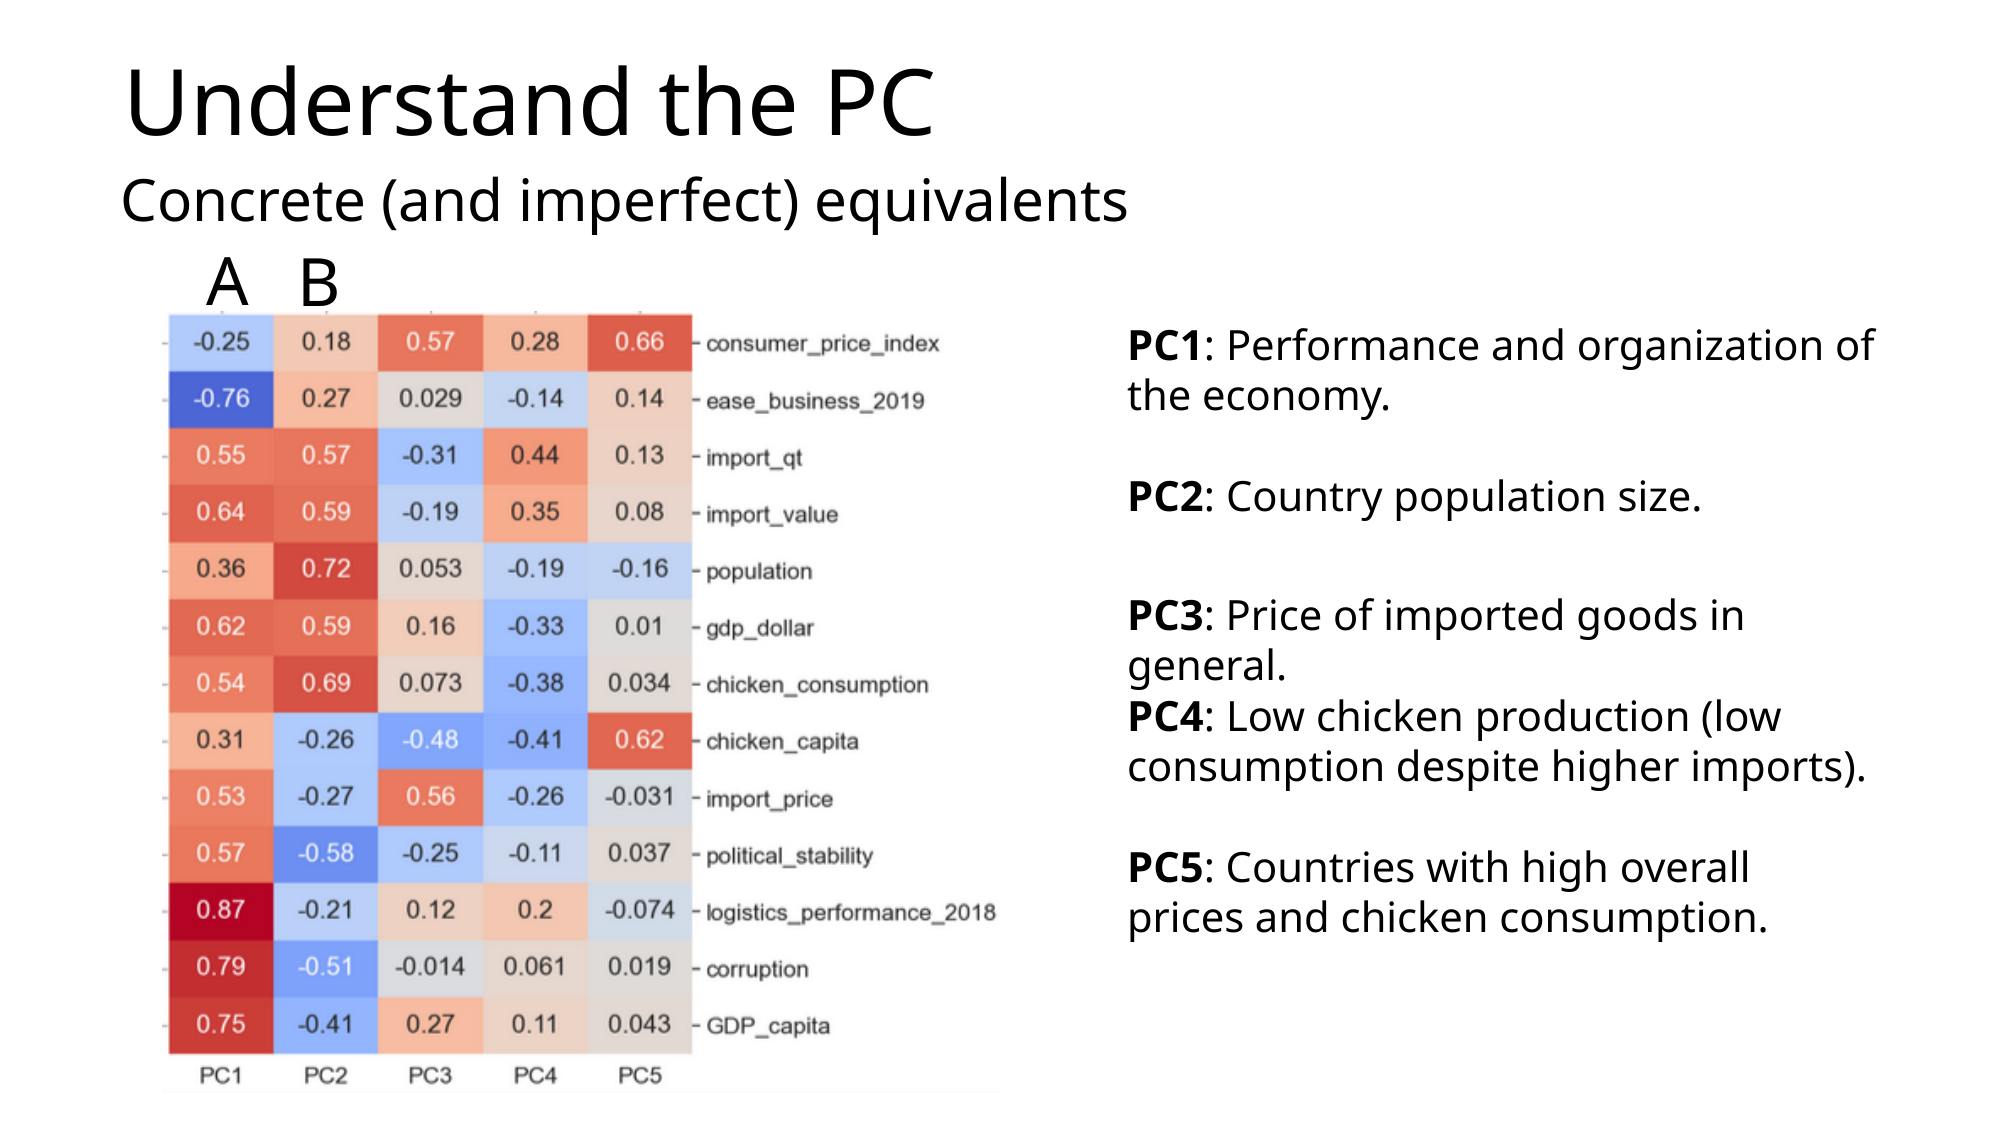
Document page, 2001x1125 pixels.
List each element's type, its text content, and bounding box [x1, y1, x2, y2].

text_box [1111, 580, 1920, 951]
text_box Concrete (and imperfect) equivalents [105, 155, 1145, 241]
picture [161, 310, 1001, 1094]
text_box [192, 230, 1920, 428]
text_box Understand the PC [108, 35, 953, 161]
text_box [283, 231, 1861, 529]
